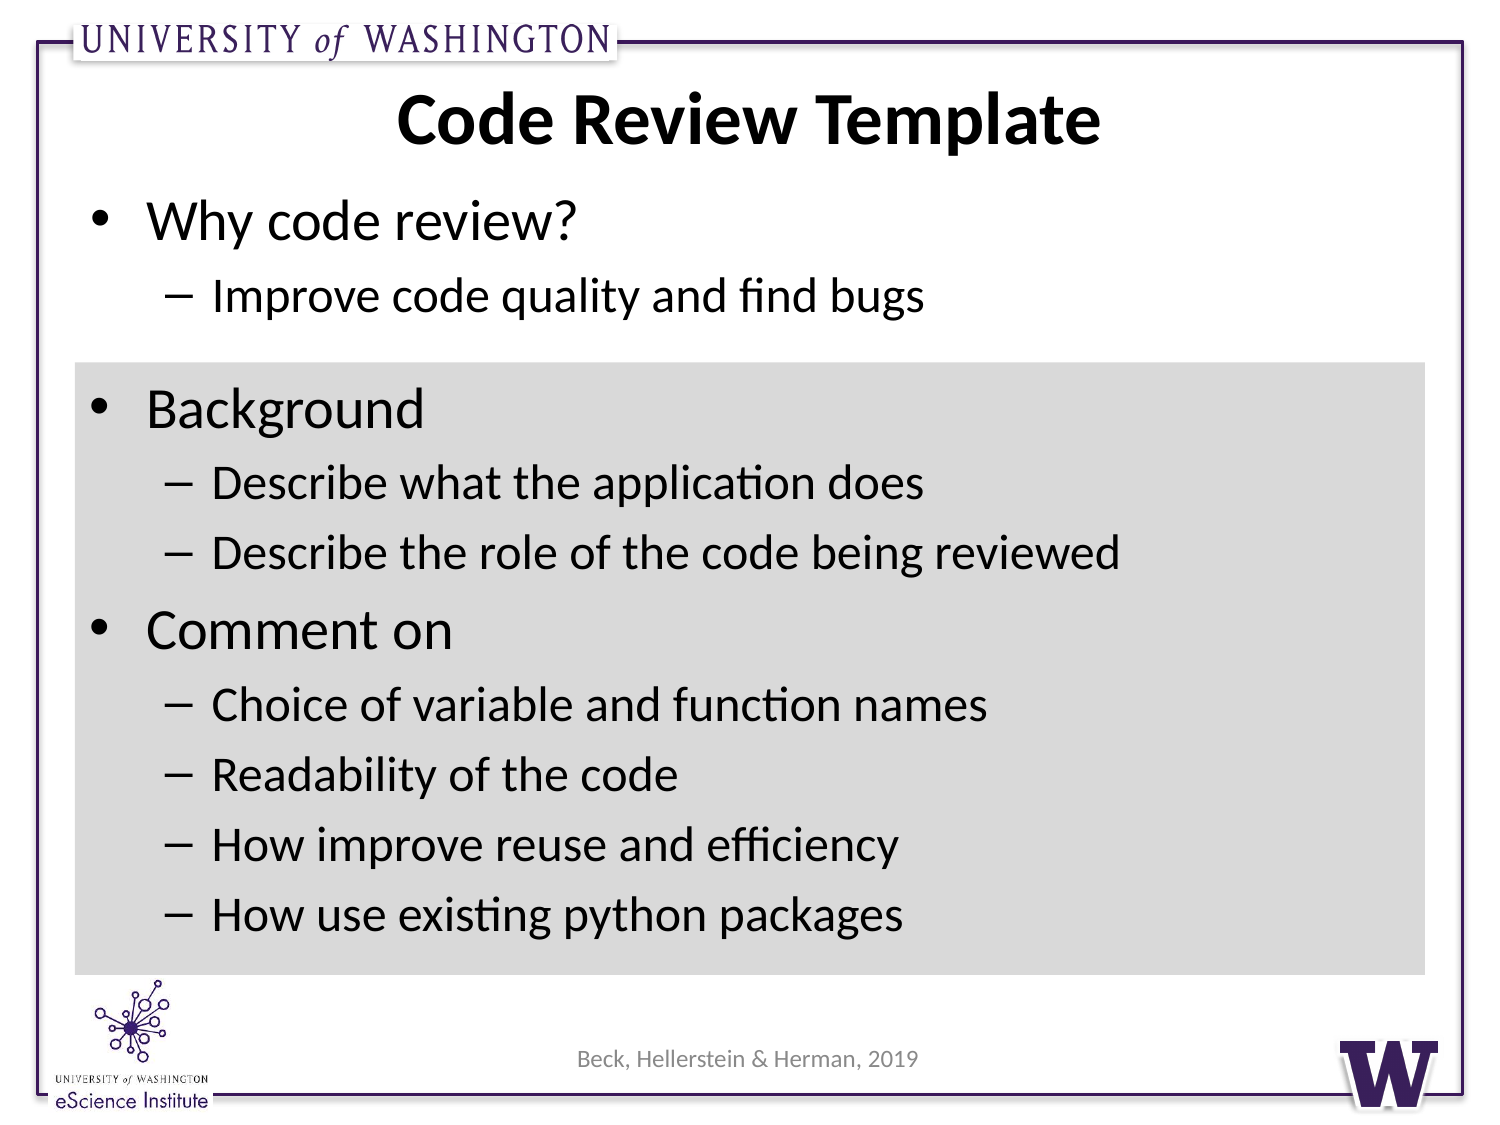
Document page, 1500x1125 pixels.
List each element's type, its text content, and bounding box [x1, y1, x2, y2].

title Code Review Template [75, 62, 1425, 174]
list Why code review? Improve code quality and find bugs [75, 174, 1425, 350]
picture [1340, 1041, 1438, 1107]
picture [48, 978, 213, 1113]
picture [81, 24, 609, 61]
footer Beck, Hellerstein & Herman, 2019 [510, 1027, 986, 1088]
text_box Background Describe what the application does Describe the role of the code being reviewed Comment on Choice of variable and function names Readability of the code How improve reuse and efficiency How use existing python packages [74, 362, 1425, 975]
